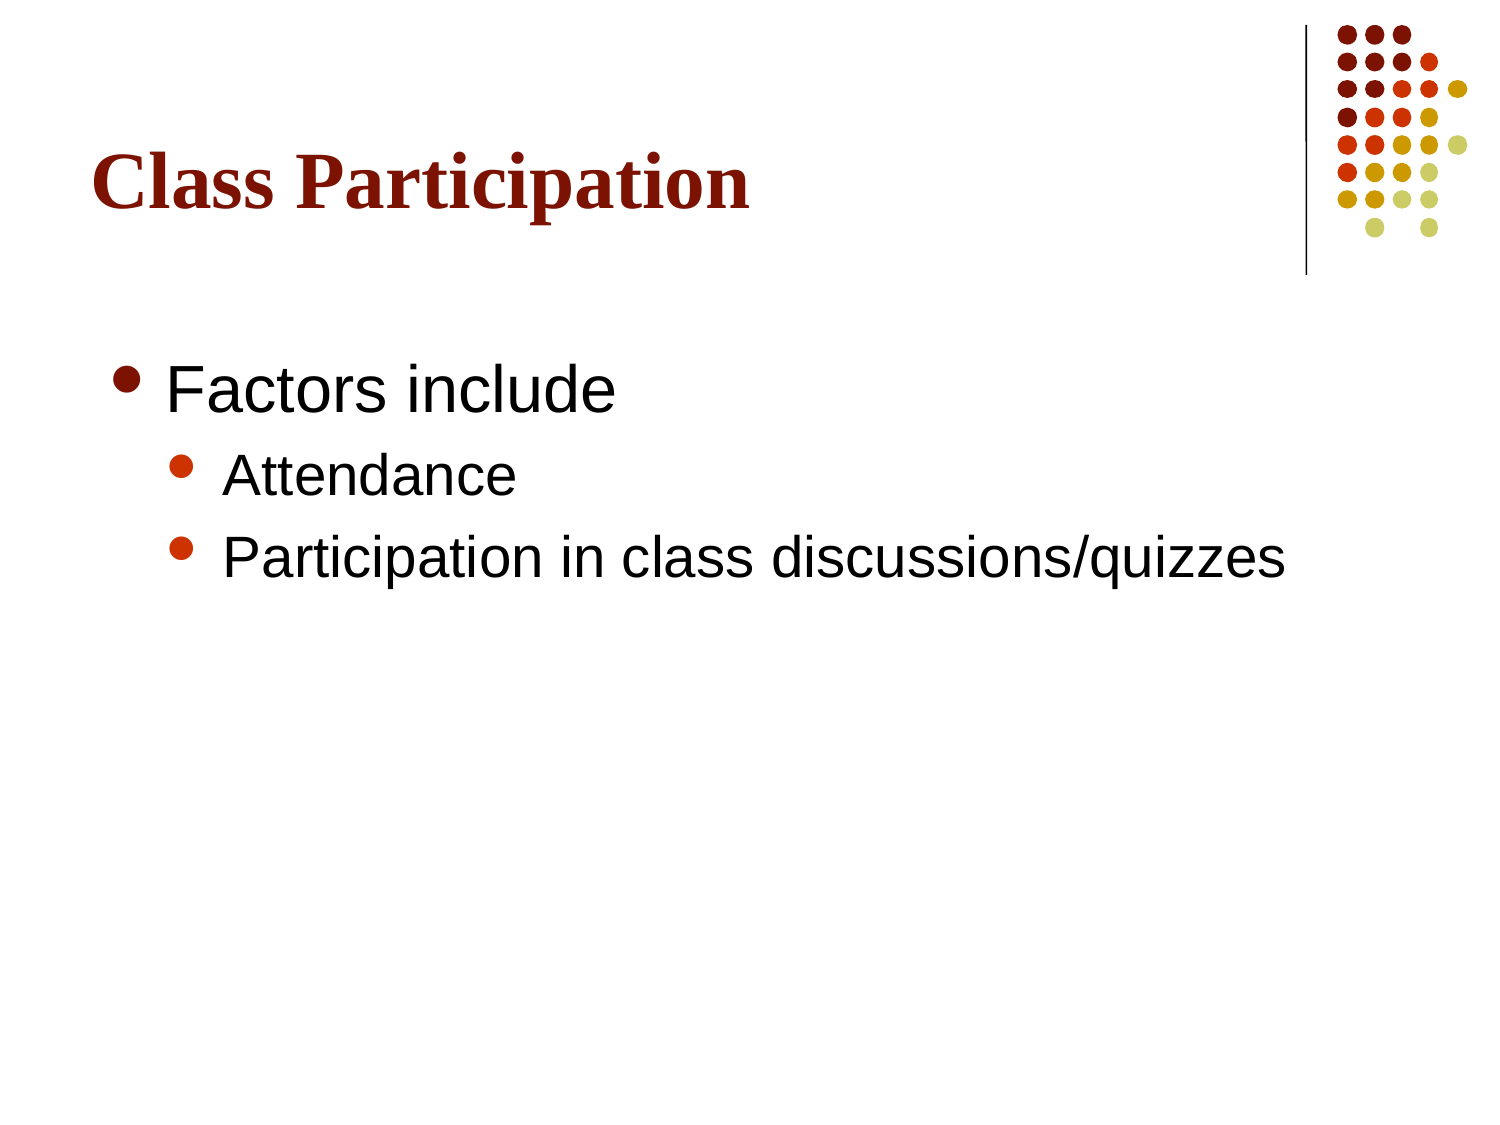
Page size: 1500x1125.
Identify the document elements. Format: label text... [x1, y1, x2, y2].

list Factors include Attendance Participation in class discussions/quizzes [94, 338, 1418, 1014]
title Class Participation [75, 20, 1313, 233]
